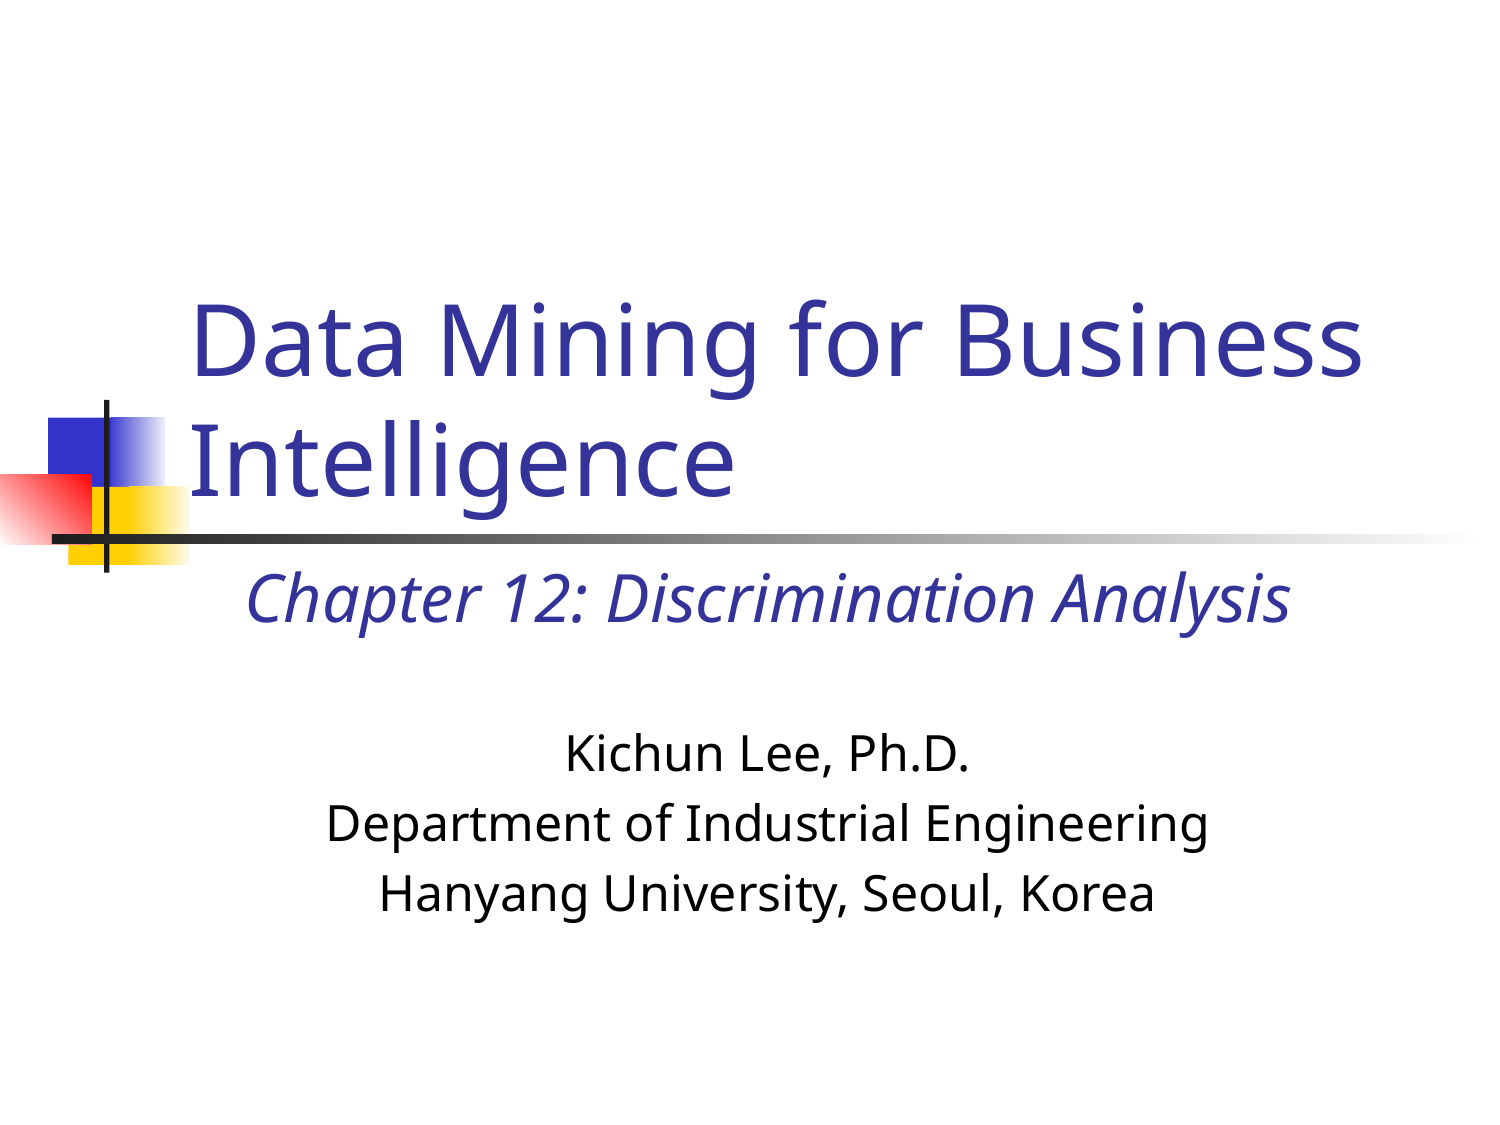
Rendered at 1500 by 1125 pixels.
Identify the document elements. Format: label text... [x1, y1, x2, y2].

subtitle Kichun Lee, Ph.D. Department of Industrial Engineering Hanyang University, Seoul, Korea [147, 714, 1389, 1082]
text_box Chapter 12: Discrimination Analysis [229, 548, 1309, 644]
title Data Mining for Business Intelligence [173, 261, 1500, 524]
